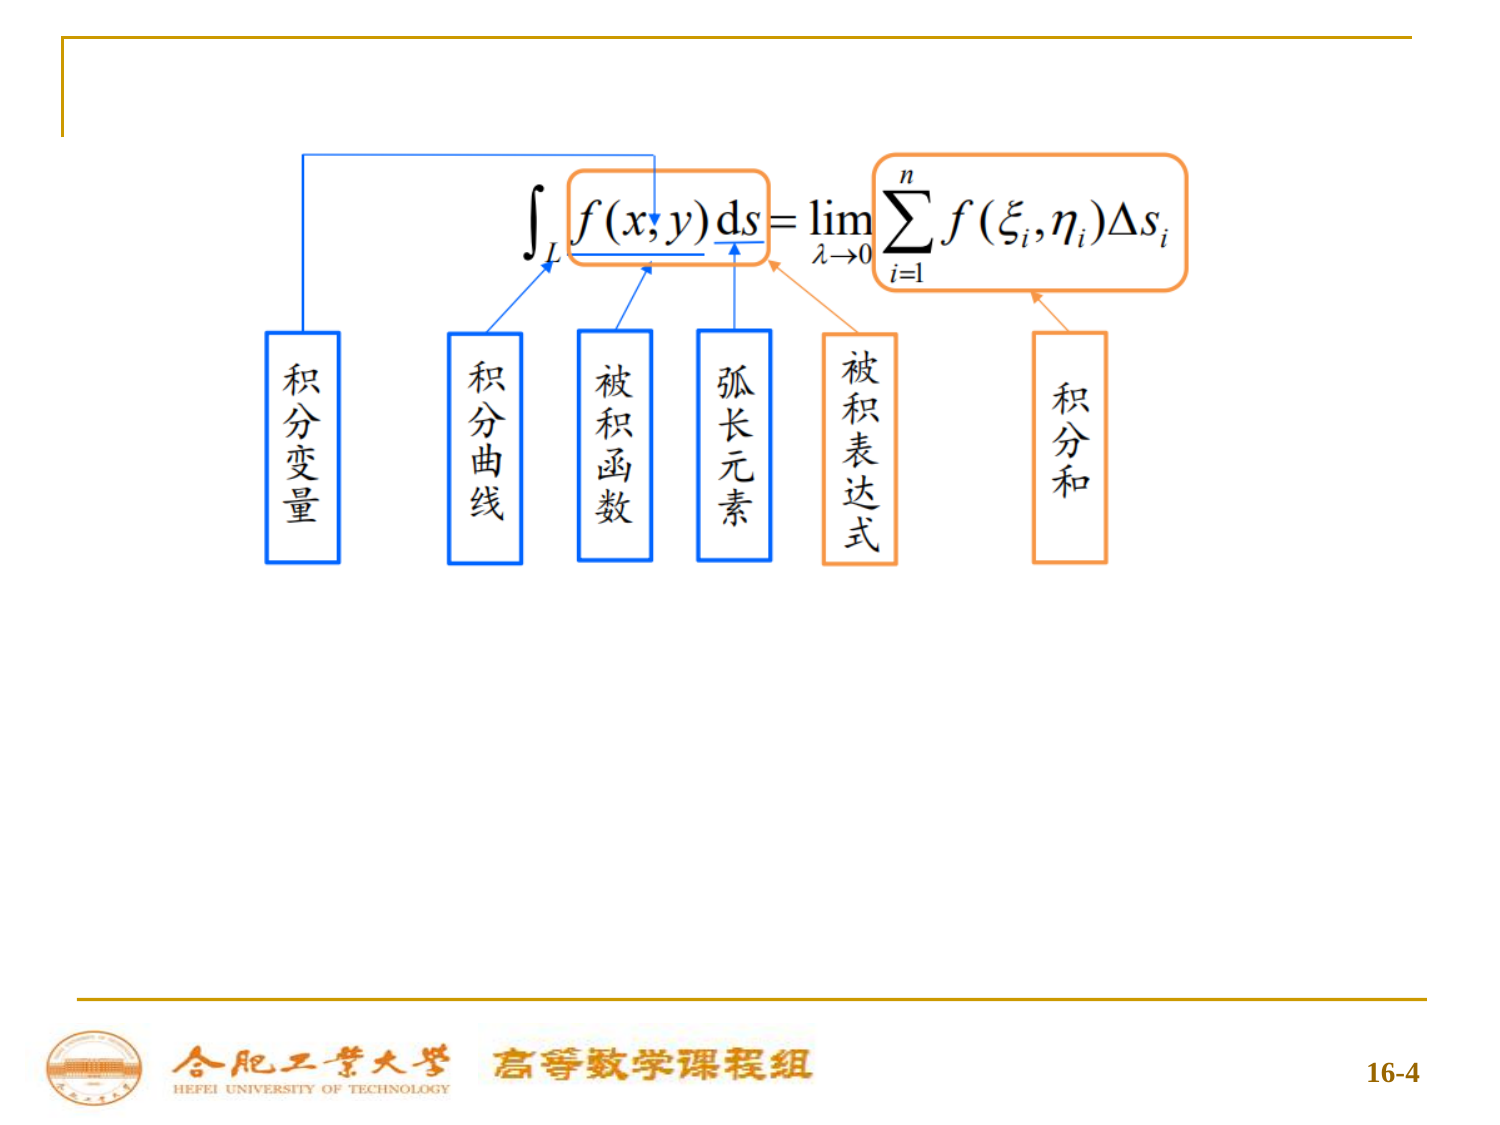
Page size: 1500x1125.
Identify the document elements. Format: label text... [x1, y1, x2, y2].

picture [25, 1023, 457, 1118]
slide_number 16-4 [1084, 1020, 1436, 1097]
picture [218, 136, 1236, 603]
picture [478, 1023, 821, 1096]
